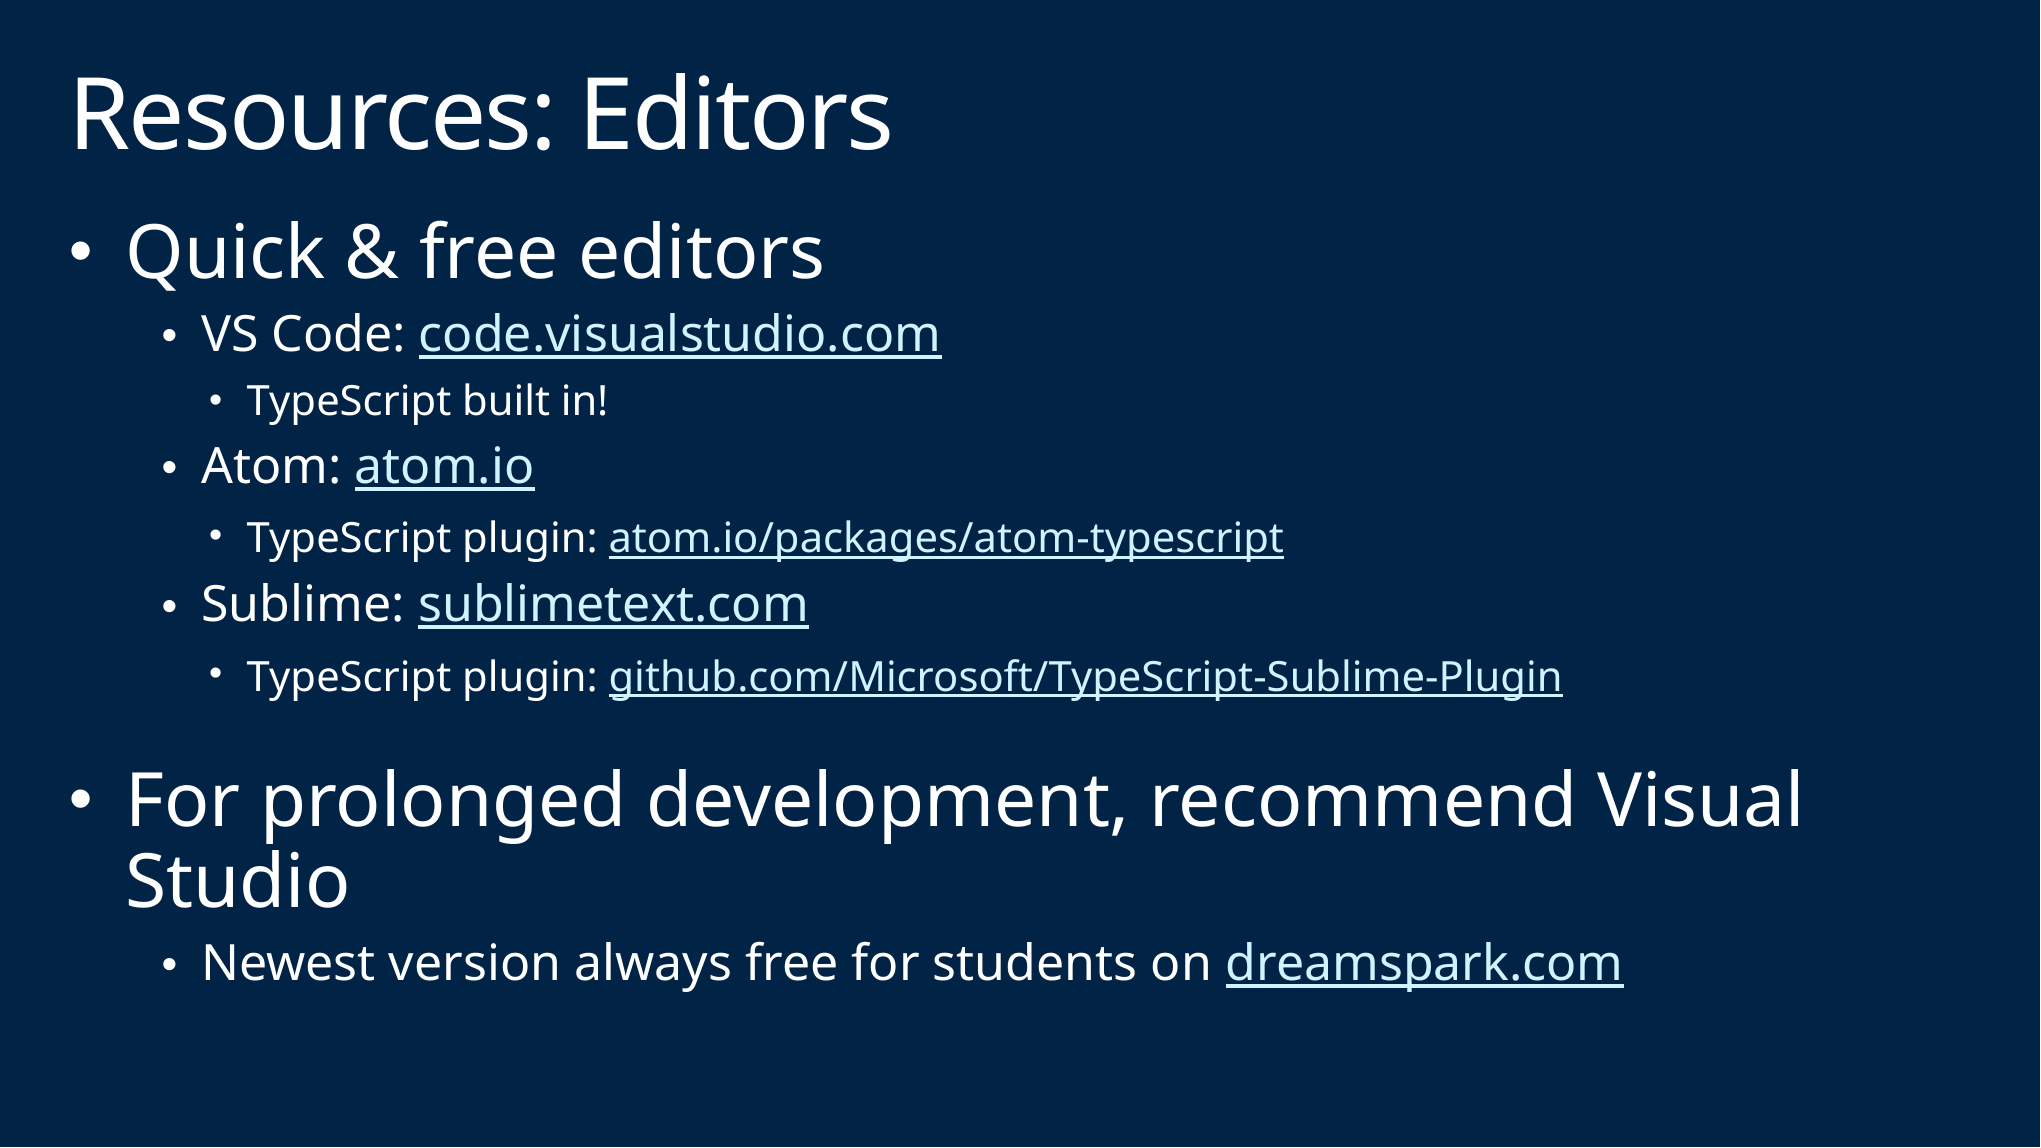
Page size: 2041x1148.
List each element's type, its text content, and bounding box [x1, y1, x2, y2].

title Resources: Editors [45, 48, 1996, 199]
list Quick & free editors VS Code: code.visualstudio.com TypeScript built in! Atom: atom.io TypeScript plugin: atom.io/packages/atom-typescript Sublime: sublimetext.com TypeScript plugin: github.com/Microsoft/TypeScript-Sublime-Plugin For prolonged development, recommend Visual Studio Newest version always free for students on dreamspark.com [45, 199, 1996, 1042]
